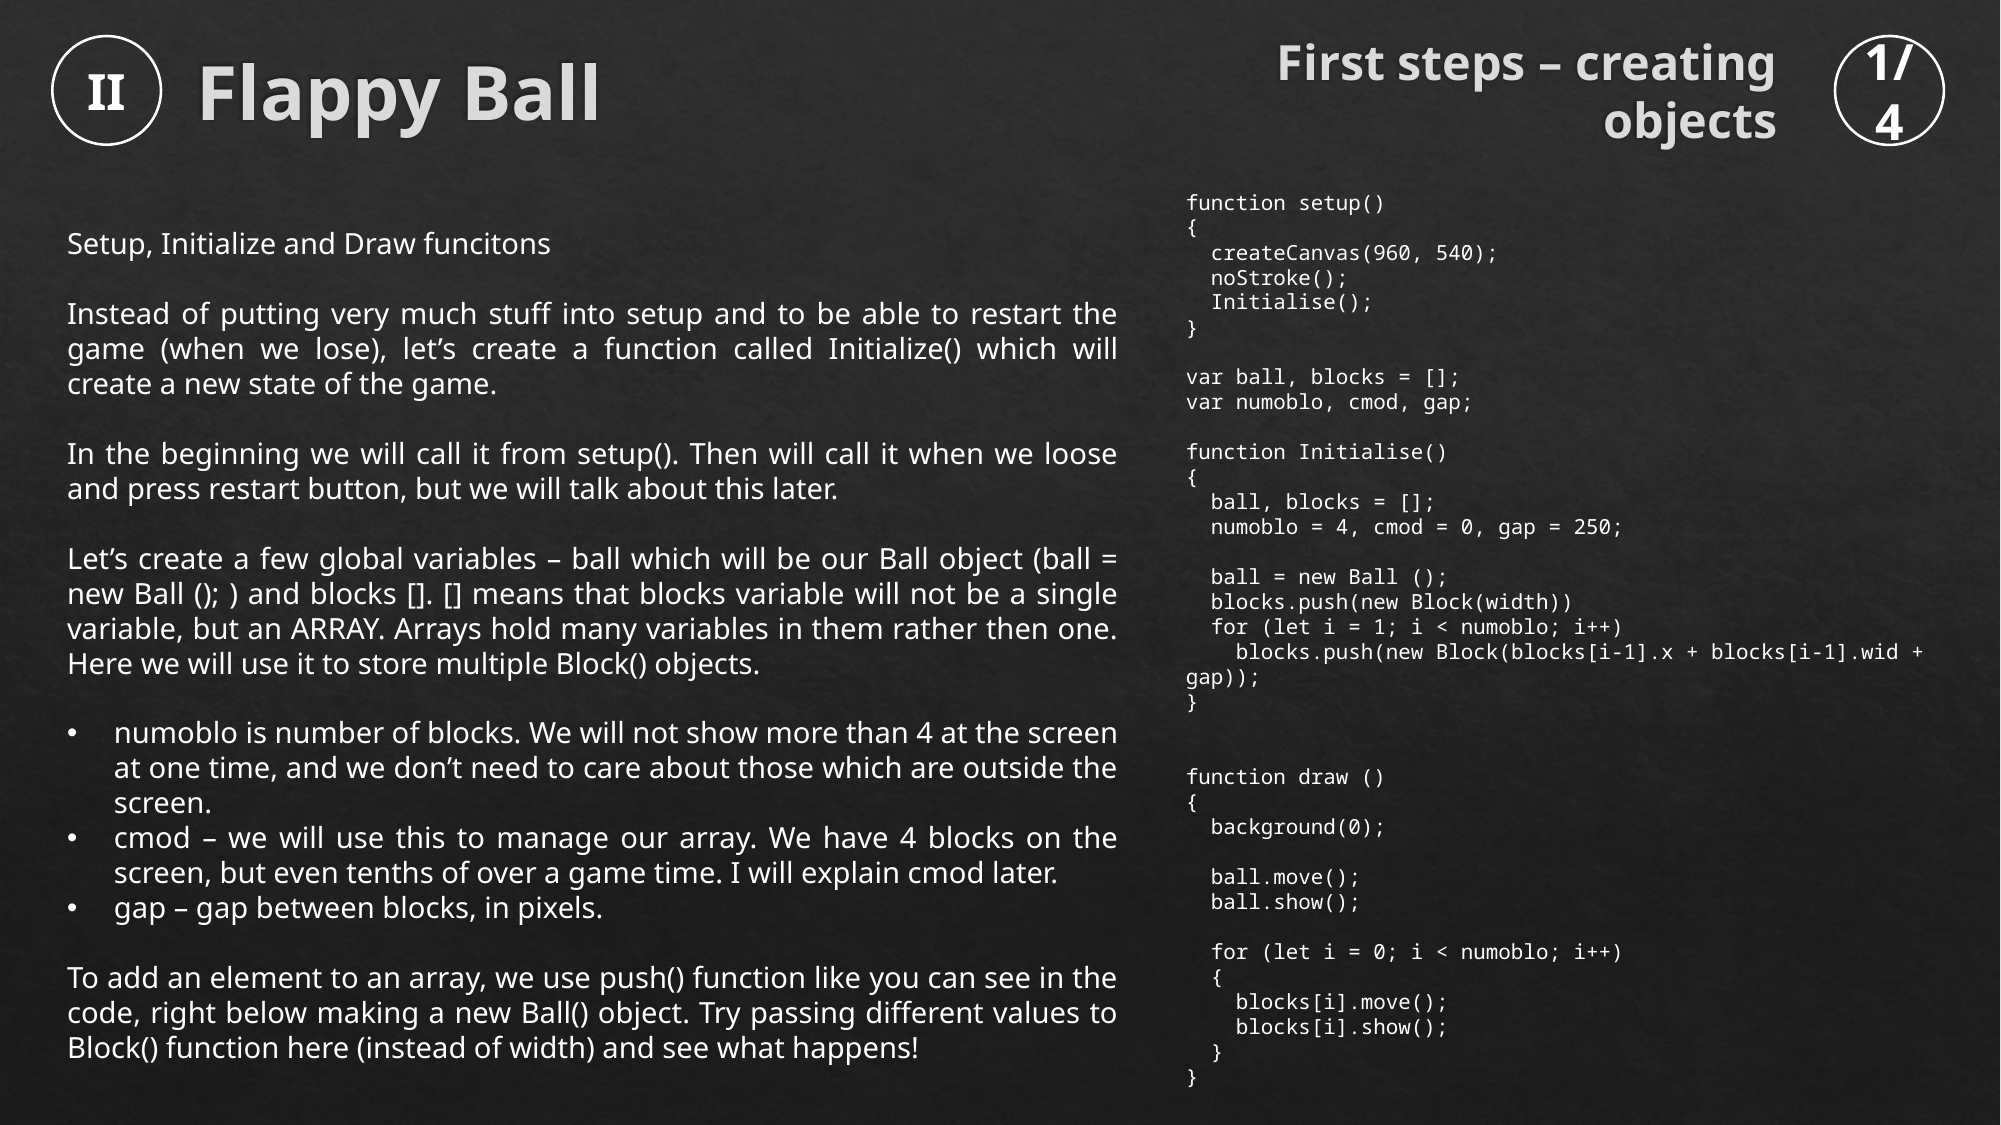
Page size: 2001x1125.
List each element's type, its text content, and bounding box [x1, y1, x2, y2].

text_box II [51, 34, 163, 146]
text_box function setup() { createCanvas(960, 540); noStroke(); Initialise(); } var ball, blocks = []; var numoblo, cmod, gap; function Initialise() { ball, blocks = []; numoblo = 4, cmod = 0, gap = 250; ball = new Ball (); blocks.push(new Block(width)) for (let i = 1; i < numoblo; i++) blocks.push(new Block(blocks[i-1].x + blocks[i-1].wid + gap)); } function draw () { background(0); ball.move(); ball.show(); for (let i = 0; i < numoblo; i++) { blocks[i].move(); blocks[i].show(); } } [1171, 181, 1968, 1096]
text_box 1/4 [1833, 34, 1946, 147]
title Flappy Ball [181, 50, 1077, 131]
text_box Setup, Initialize and Draw funcitons Instead of putting very much stuff into setup and to be able to restart the game (when we lose), let’s create a function called Initialize() which will create a new state of the game. In the beginning we will call it from setup(). Then will call it when we loose and press restart button, but we will talk about this later. Let’s create a few global variables – ball which will be our Ball object (ball = new Ball (); ) and blocks []. [] means that blocks variable will not be a single variable, but an ARRAY. Arrays hold many variables in them rather then one. Here we will use it to store multiple Block() objects. numoblo is number of blocks. We will not show more than 4 at the screen at one time, and we don’t need to care about those which are outside the screen. cmod – we will use this to manage our array. We have 4 blocks on the screen, but even tenths of over a game time. I will explain cmod later. gap – gap between blocks, in pixels. To add an element to an array, we use push() function like you can see in the code, right below making a new Ball() object. Try passing different values to Block() function here (instead of width) and see what happens! [52, 218, 1134, 1072]
text_box First steps – creating objects [1081, 24, 1793, 157]
